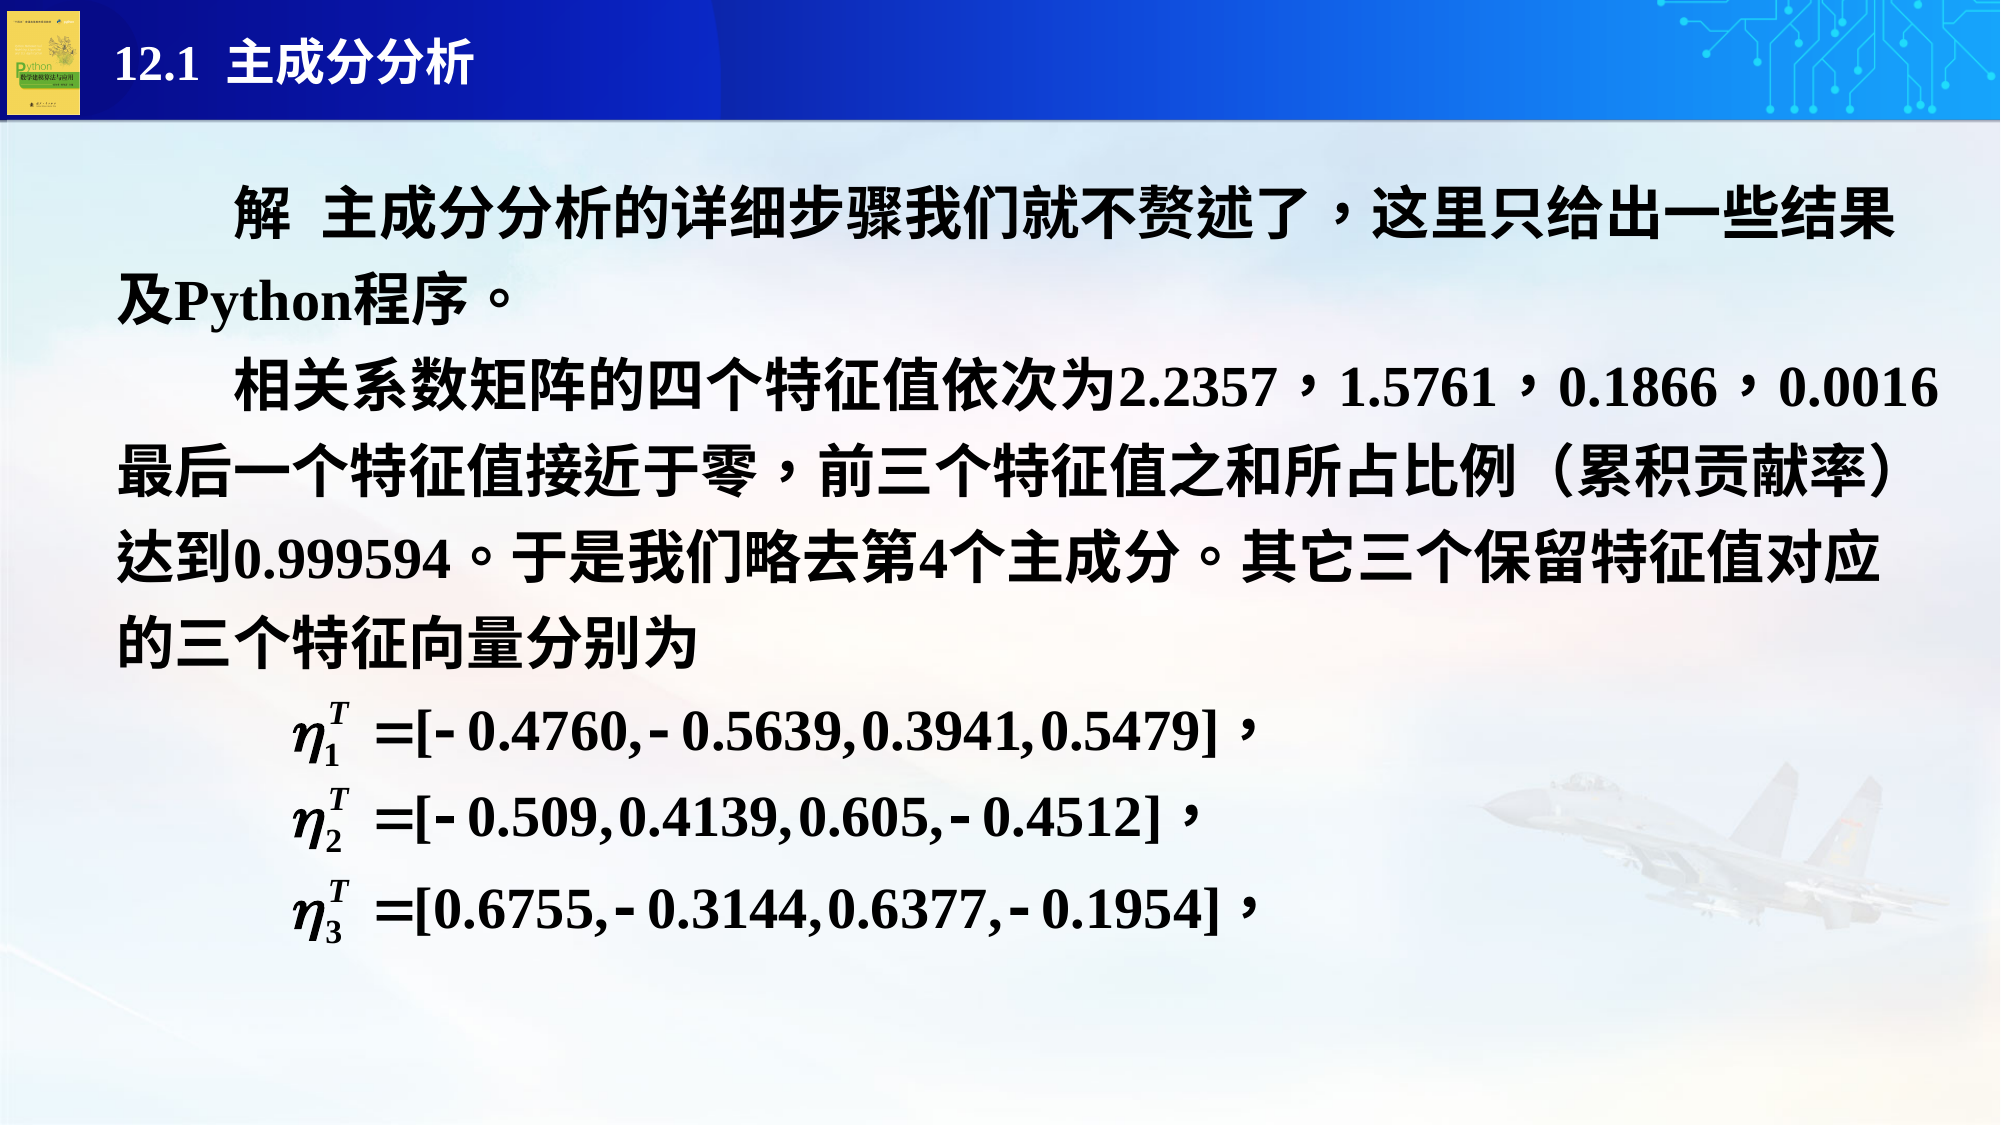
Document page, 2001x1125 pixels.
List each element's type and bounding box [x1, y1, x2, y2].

text_box [116, 171, 1939, 1069]
picture [0, 0, 2001, 1125]
